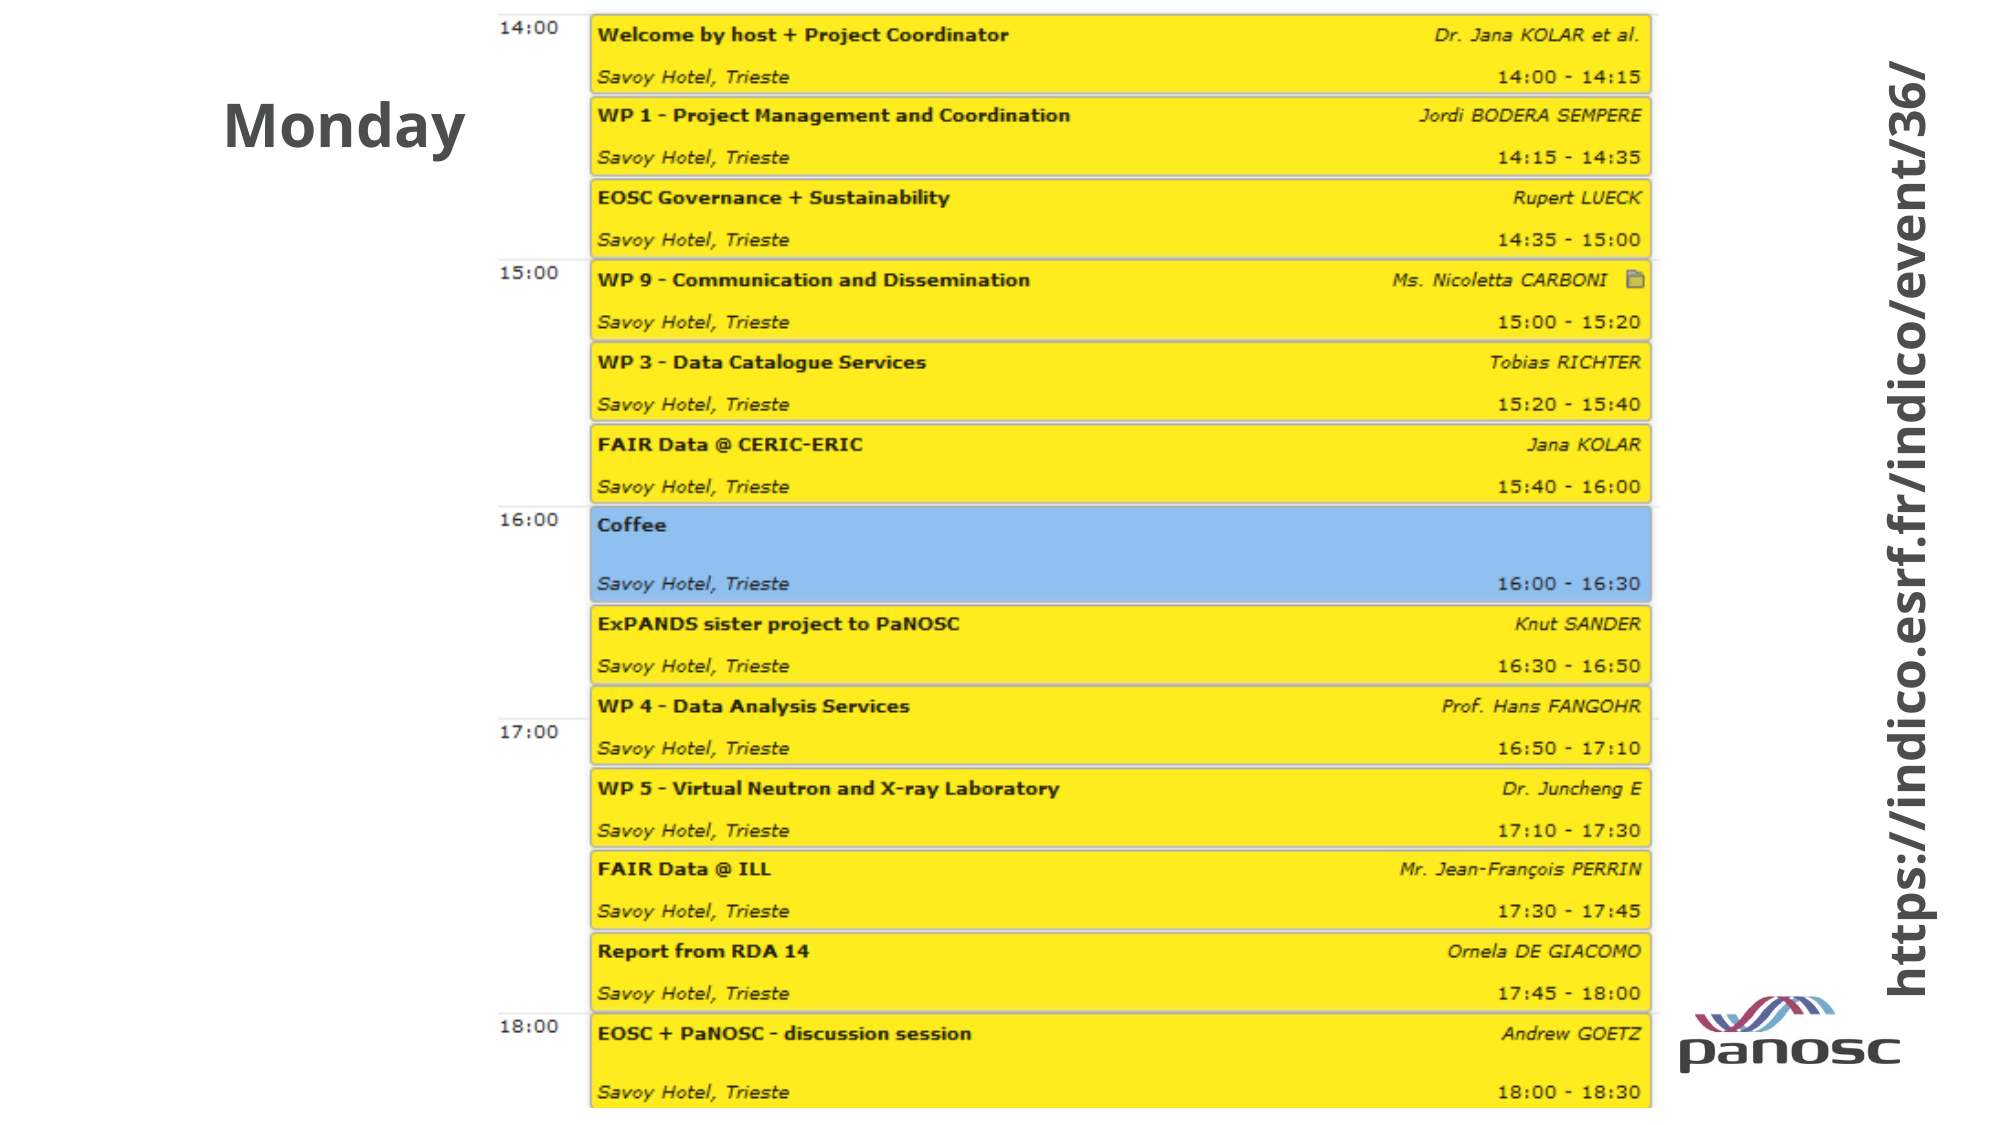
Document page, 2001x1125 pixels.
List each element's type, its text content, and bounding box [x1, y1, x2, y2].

title Monday [75, 86, 469, 160]
text_box https://indico.esrf.fr/indico/event/36/ [1874, 0, 1936, 1000]
picture [1, 5, 1999, 1125]
